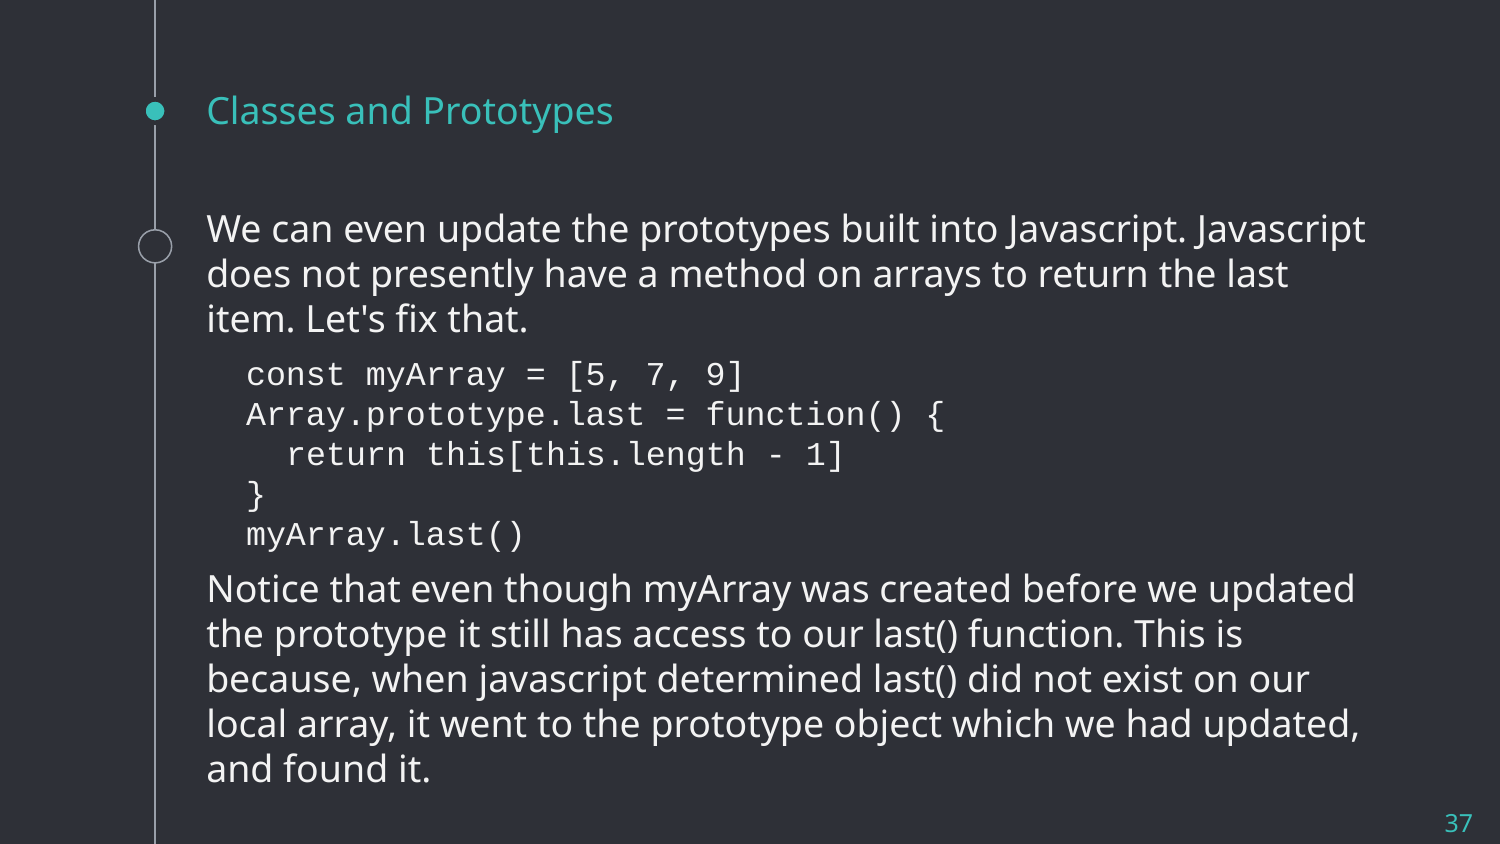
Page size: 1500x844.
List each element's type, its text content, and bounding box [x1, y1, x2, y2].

slide_number 37 [1398, 792, 1489, 844]
list We can even update the prototypes built into Javascript. Javascript does not presently have a method on arrays to return the last item. Let's fix that. const myArray = [5, 7, 9] Array.prototype.last = function() { return this[this.length - 1] } myArray.last() Notice that even though myArray was created before we updated the prototype it still has access to our last() function. This is because, when javascript determined last() did not exist on our local array, it went to the prototype object which we had updated, and found it. [191, 189, 1399, 802]
title Classes and Prototypes [191, 90, 1317, 147]
